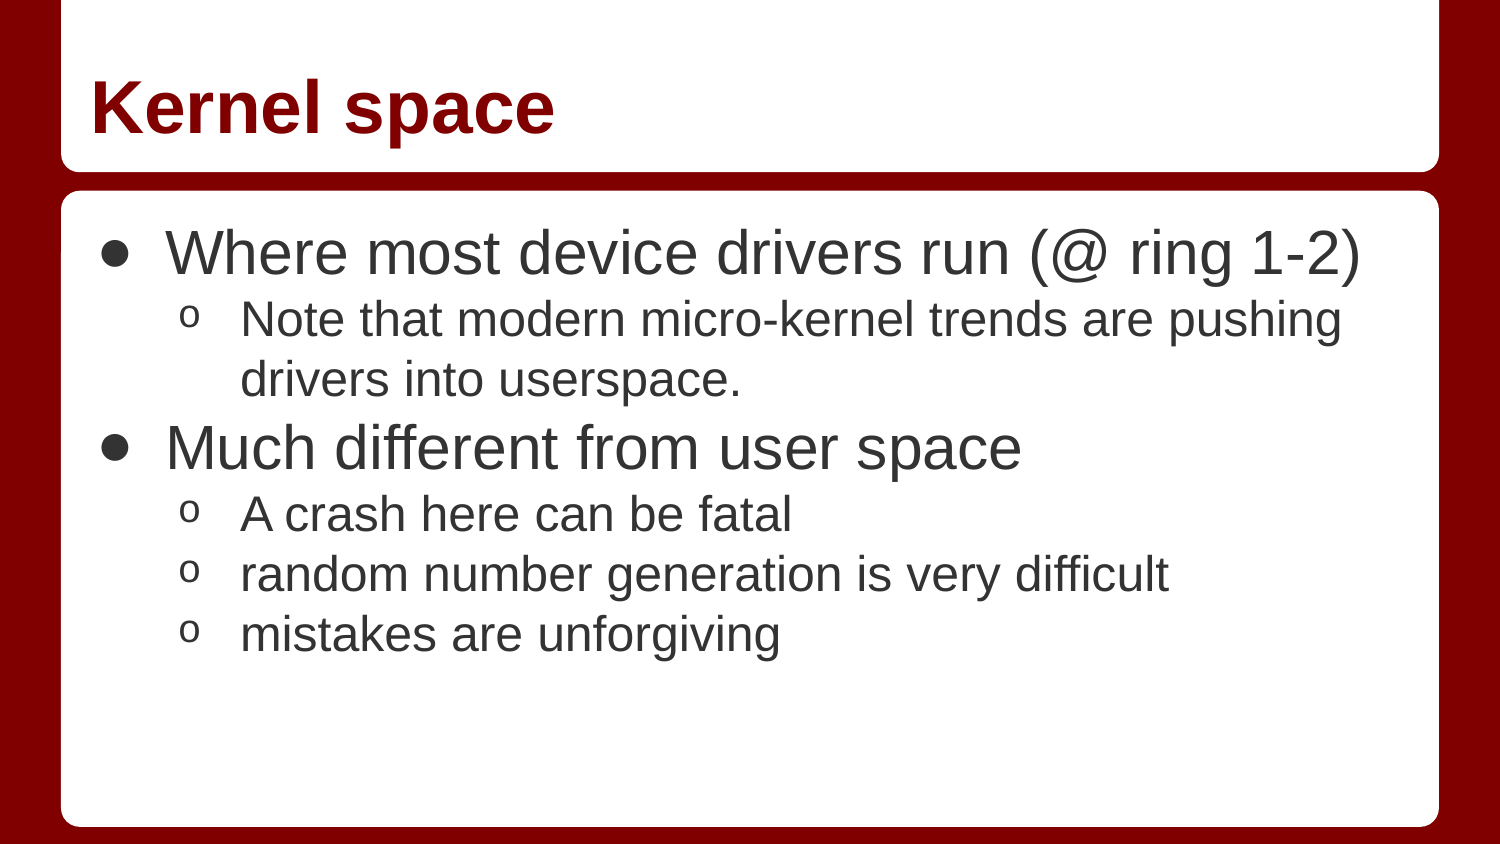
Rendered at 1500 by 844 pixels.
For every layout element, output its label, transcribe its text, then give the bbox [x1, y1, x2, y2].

title Kernel space [75, 22, 1425, 164]
list Where most device drivers run (@ ring 1-2) Note that modern micro-kernel trends are pushing drivers into userspace. Much different from user space A crash here can be fatal random number generation is very difficult mistakes are unforgiving [75, 196, 1425, 808]
